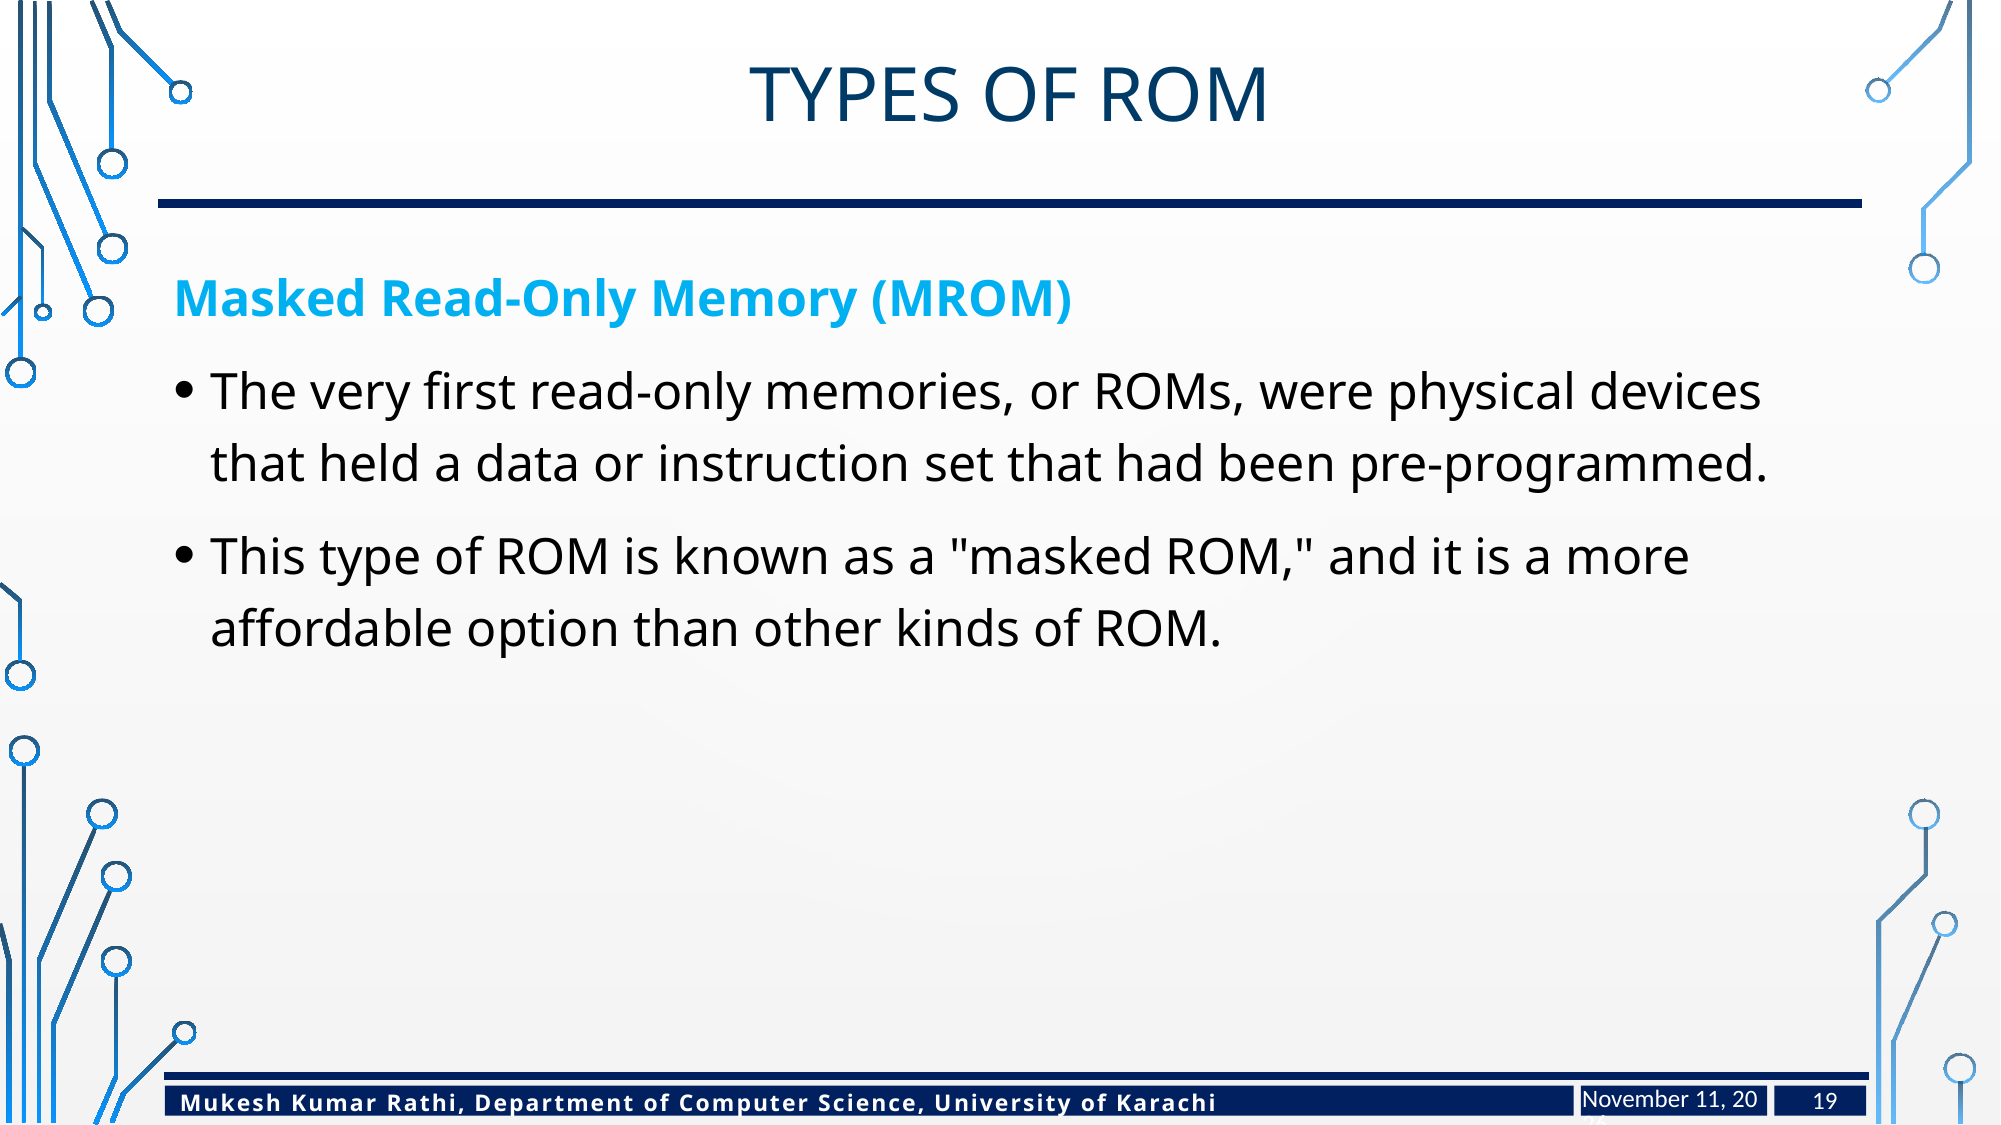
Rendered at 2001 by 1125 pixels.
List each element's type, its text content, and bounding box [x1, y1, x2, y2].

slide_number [1582, 1080, 1764, 1115]
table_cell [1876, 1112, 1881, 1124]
title Types of rom [158, 11, 1863, 184]
slide_number 19 [1778, 1083, 1871, 1115]
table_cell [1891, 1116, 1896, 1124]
list Masked Read-Only Memory (MROM) The very first read-only memories, or ROMs, were physical devices that held a data or instruction set that had been pre-programmed. This type of ROM is known as a "masked ROM," and it is a more affordable option than other kinds of ROM. [158, 246, 1863, 1058]
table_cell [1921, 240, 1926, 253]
